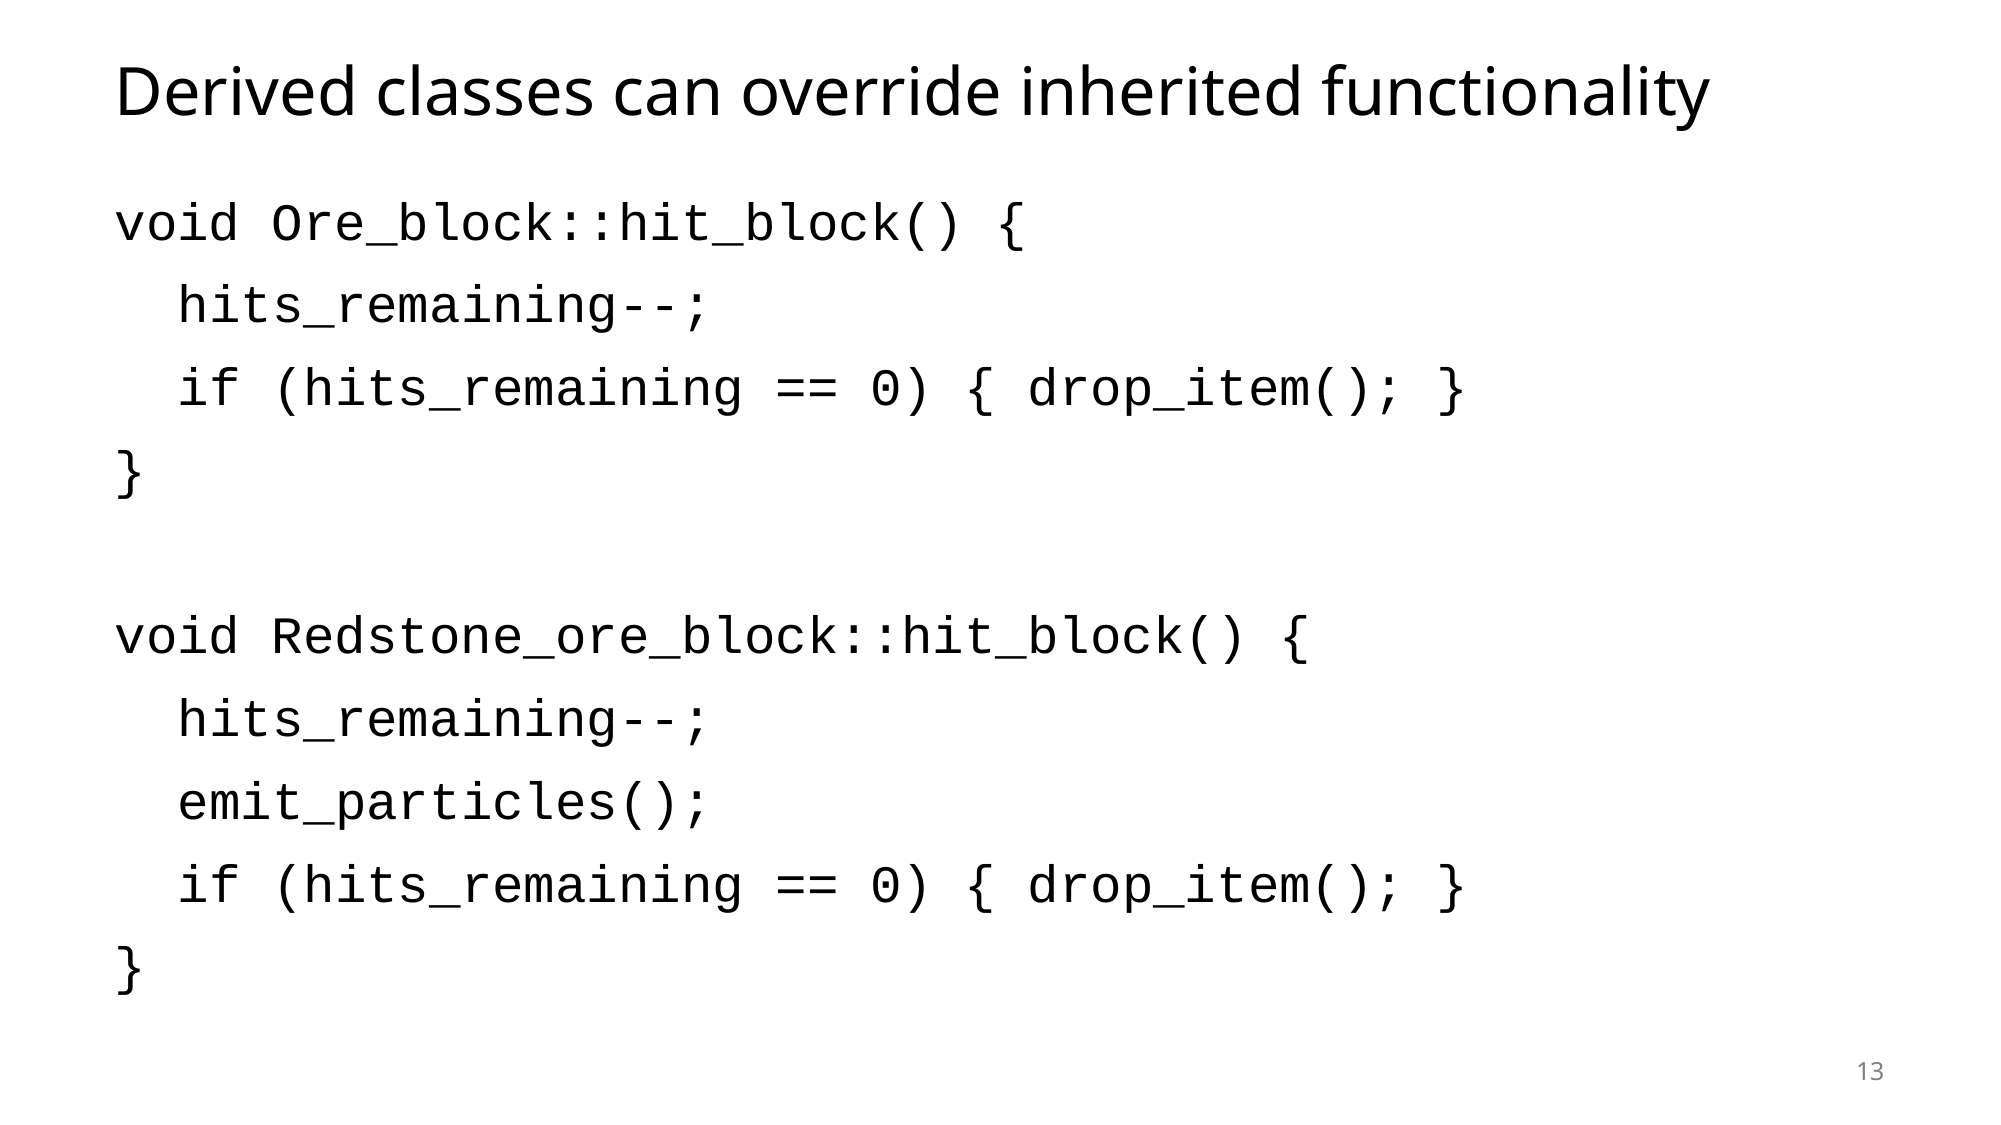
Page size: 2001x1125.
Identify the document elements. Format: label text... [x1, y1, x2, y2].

slide_number 13 [1749, 1042, 1900, 1103]
list void Ore_block::hit_block() { hits_remaining--; if (hits_remaining == 0) { drop_item(); } } void Redstone_ore_block::hit_block() { hits_remaining--; emit_particles(); if (hits_remaining == 0) { drop_item(); } } [99, 187, 1900, 1013]
title Derived classes can override inherited functionality [99, 37, 1900, 150]
